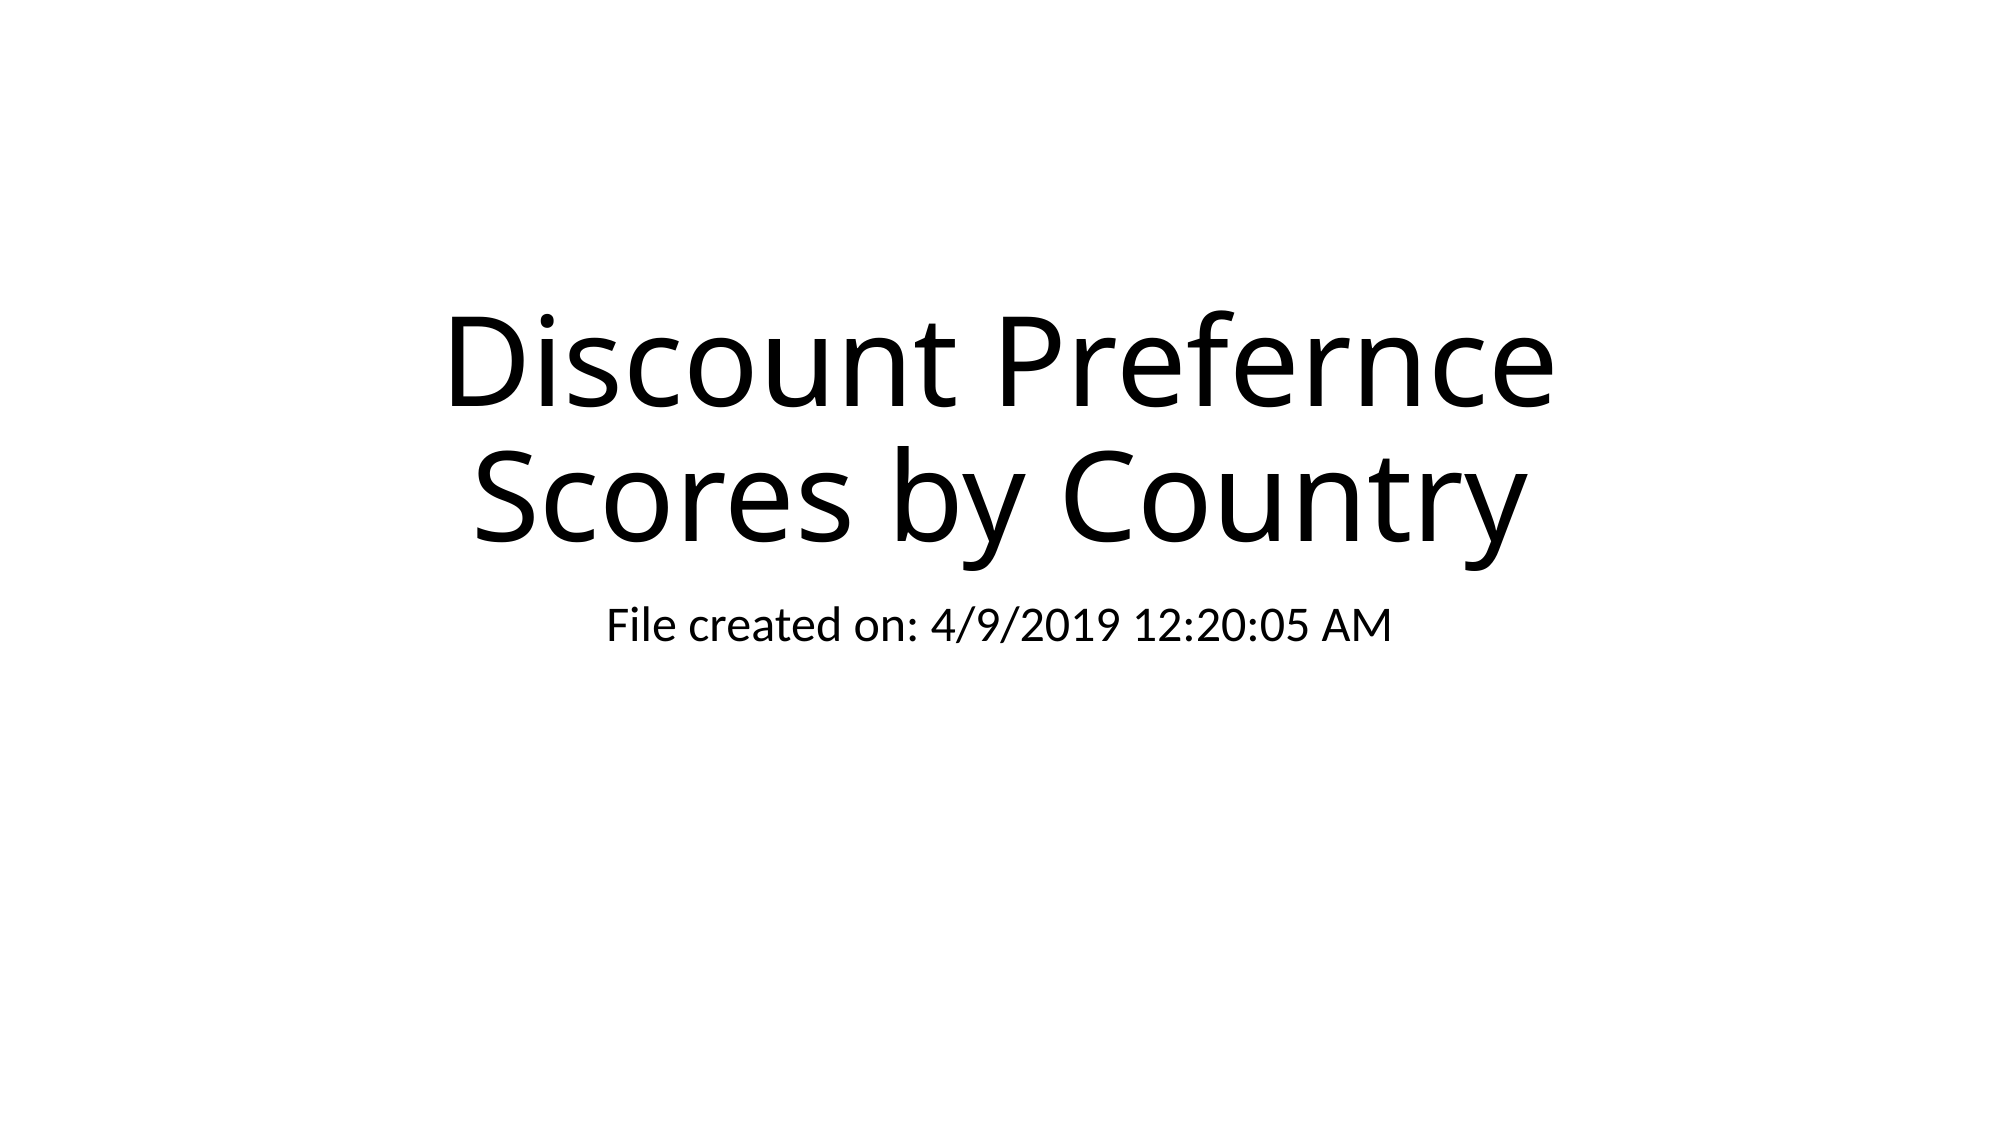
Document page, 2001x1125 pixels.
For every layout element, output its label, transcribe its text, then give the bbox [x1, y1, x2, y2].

title Discount Prefernce Scores by Country [249, 184, 1750, 576]
subtitle File created on: 4/9/2019 12:20:05 AM [249, 590, 1750, 863]
